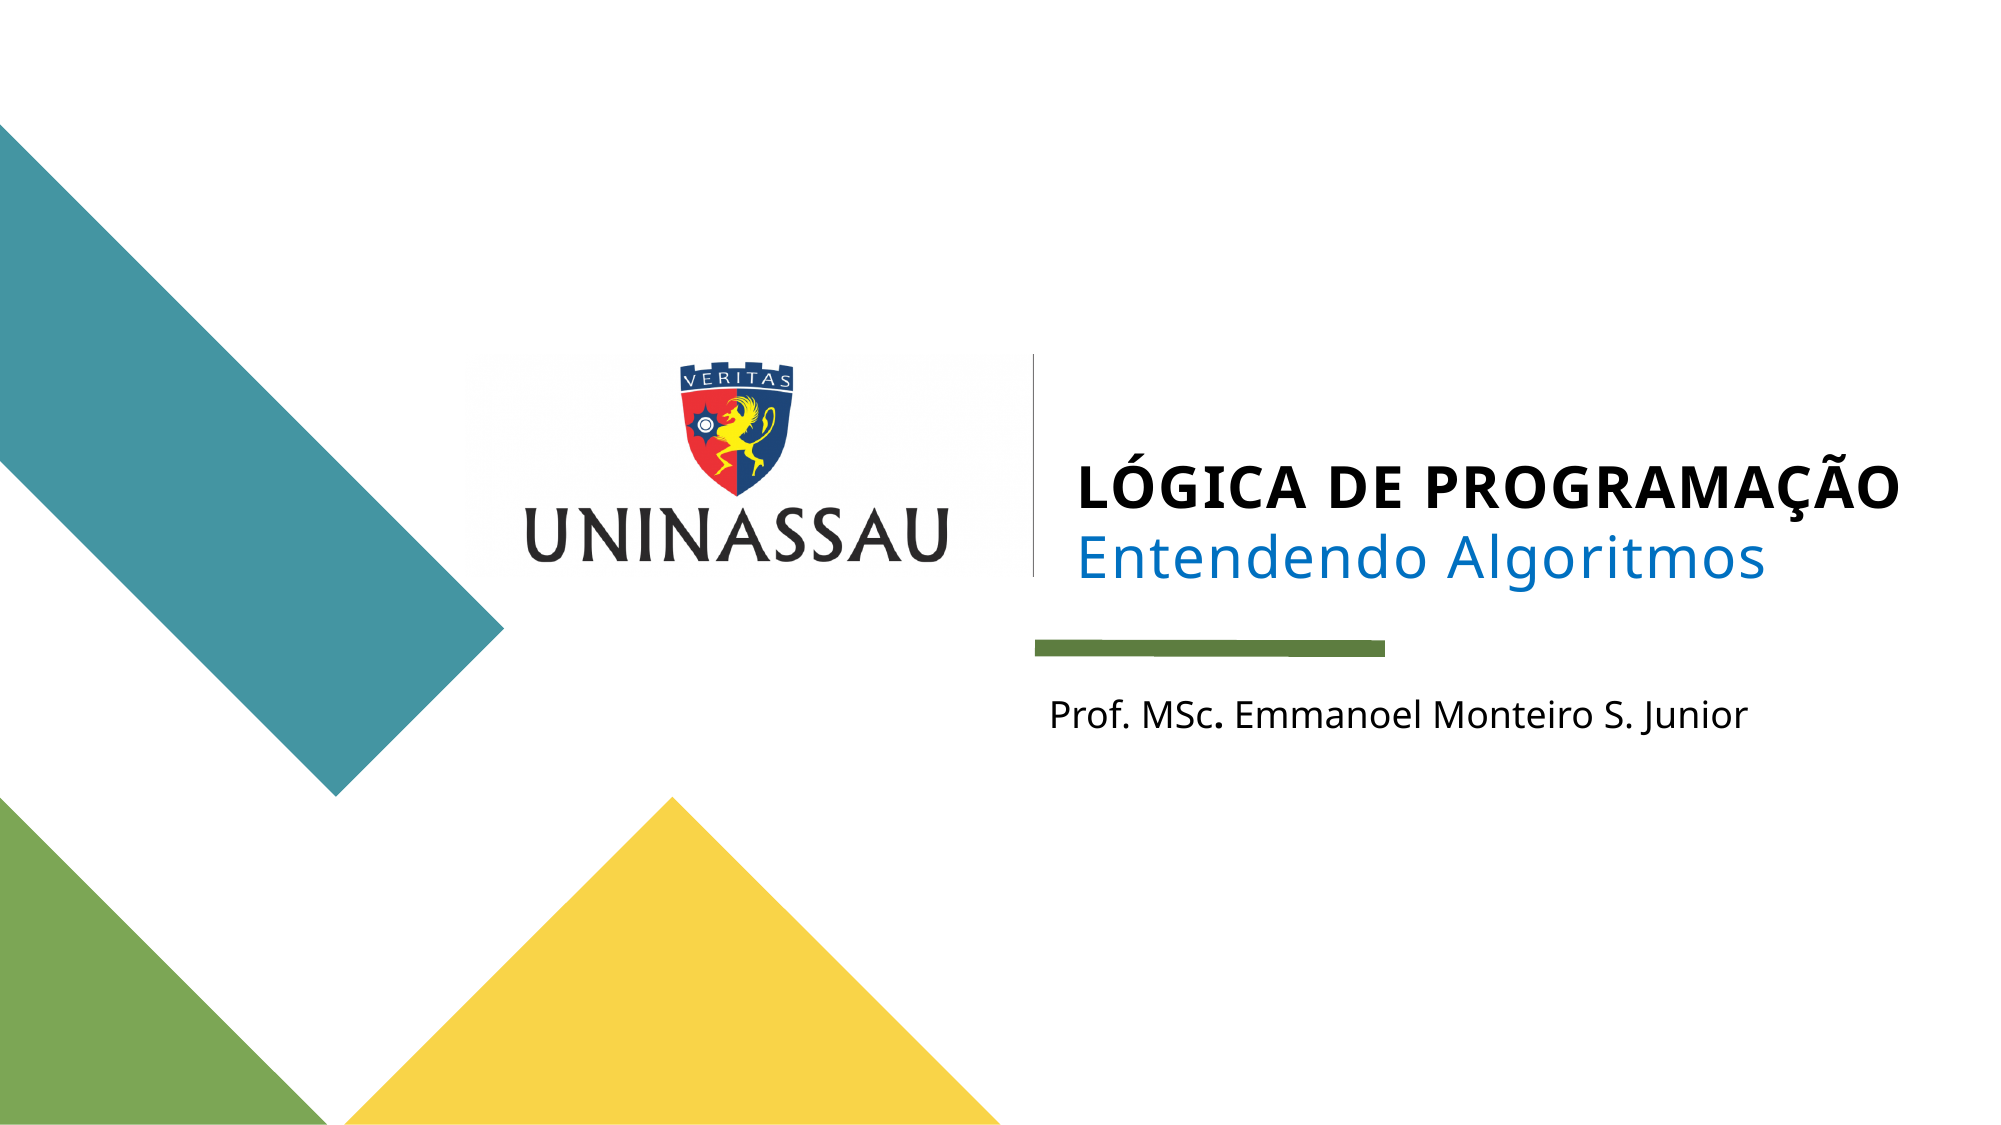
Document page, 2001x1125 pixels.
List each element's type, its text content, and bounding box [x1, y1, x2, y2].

text_box Prof. MSc. Emmanoel Monteiro S. Junior [1033, 683, 1863, 744]
title LÓGICA DE PROGRAMAÇÃO Entendendo Algoritmos [1076, 312, 1946, 590]
picture [465, 354, 1034, 578]
